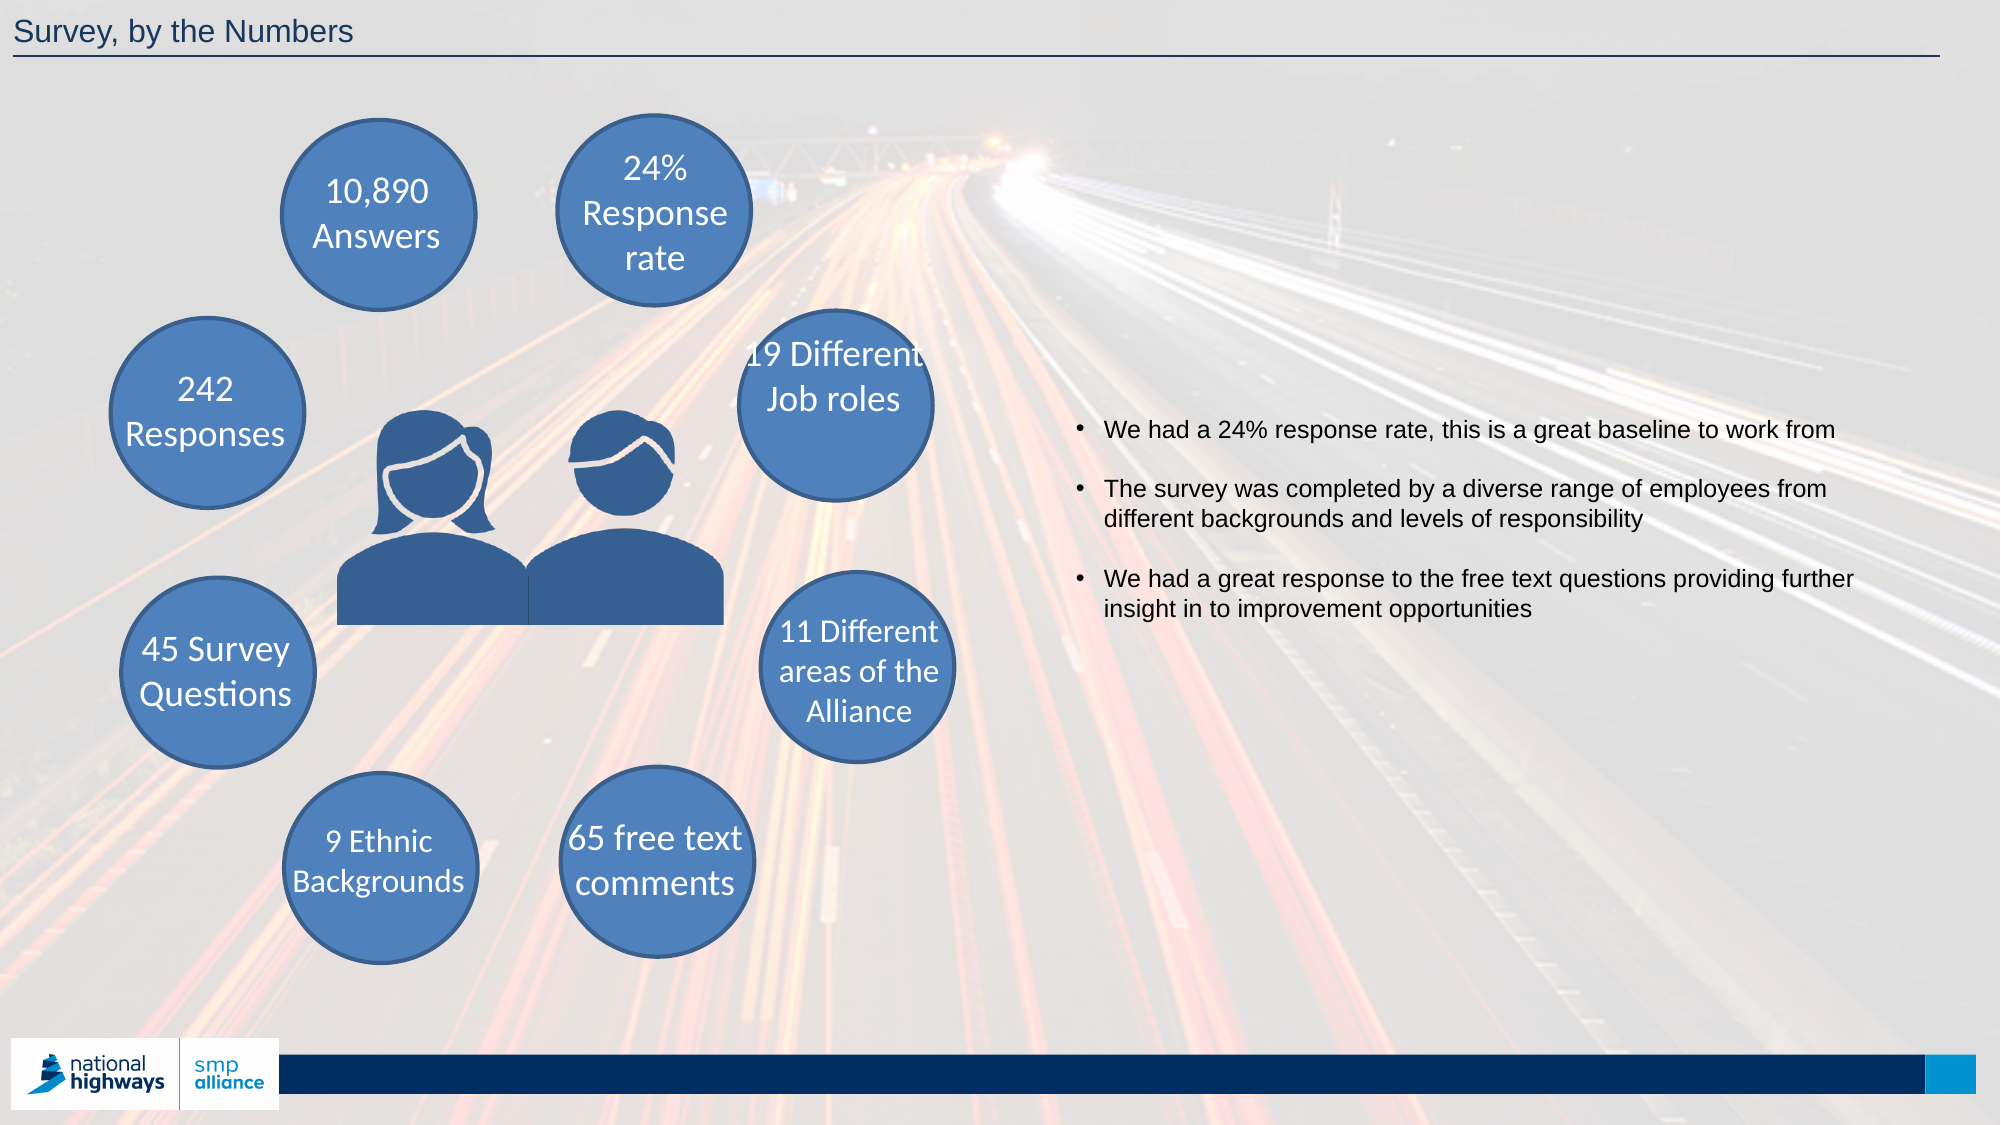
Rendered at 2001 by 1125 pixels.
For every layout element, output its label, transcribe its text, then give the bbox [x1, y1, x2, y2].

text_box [110, 577, 322, 768]
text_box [549, 766, 761, 957]
text_box We had a 24% response rate, this is a great baseline to work from The survey was completed by a diverse range of employees from different backgrounds and levels of responsibility We had a great response to the free text questions providing further insight in to improvement opportunities [1060, 405, 1926, 631]
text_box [549, 115, 761, 306]
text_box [99, 317, 311, 509]
picture [289, 376, 773, 667]
text_box Survey, by the Numbers [11, 9, 646, 50]
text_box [273, 772, 485, 964]
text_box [753, 571, 965, 763]
picture [11, 1038, 280, 1111]
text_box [285, 1054, 1977, 1095]
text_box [728, 310, 940, 501]
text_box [270, 119, 483, 311]
